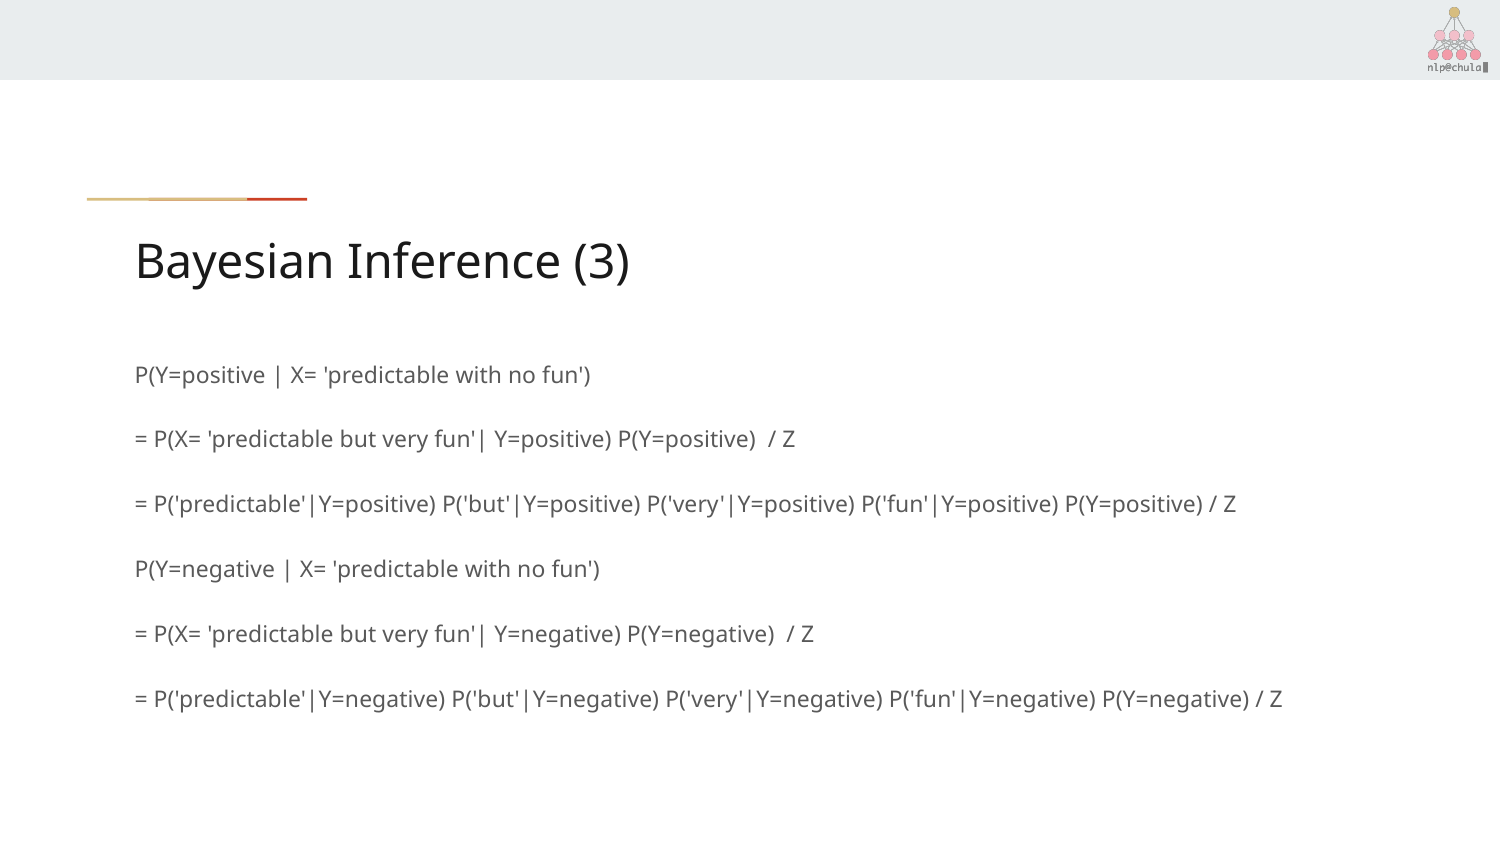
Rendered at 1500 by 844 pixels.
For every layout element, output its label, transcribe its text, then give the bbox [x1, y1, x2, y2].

title Bayesian Inference (3) [119, 216, 1381, 305]
list P(Y=positive | X= 'predictable with no fun') = P(X= 'predictable but very fun'| Y=positive) P(Y=positive) / Z = P('predictable'|Y=positive) P('but'|Y=positive) P('very'|Y=positive) P('fun'|Y=positive) P(Y=positive) / Z P(Y=negative | X= 'predictable with no fun') = P(X= 'predictable but very fun'| Y=negative) P(Y=negative) / Z = P('predictable'|Y=negative) P('but'|Y=negative) P('very'|Y=negative) P('fun'|Y=negative) P(Y=negative) / Z [119, 341, 1381, 755]
picture [1428, 7, 1488, 73]
